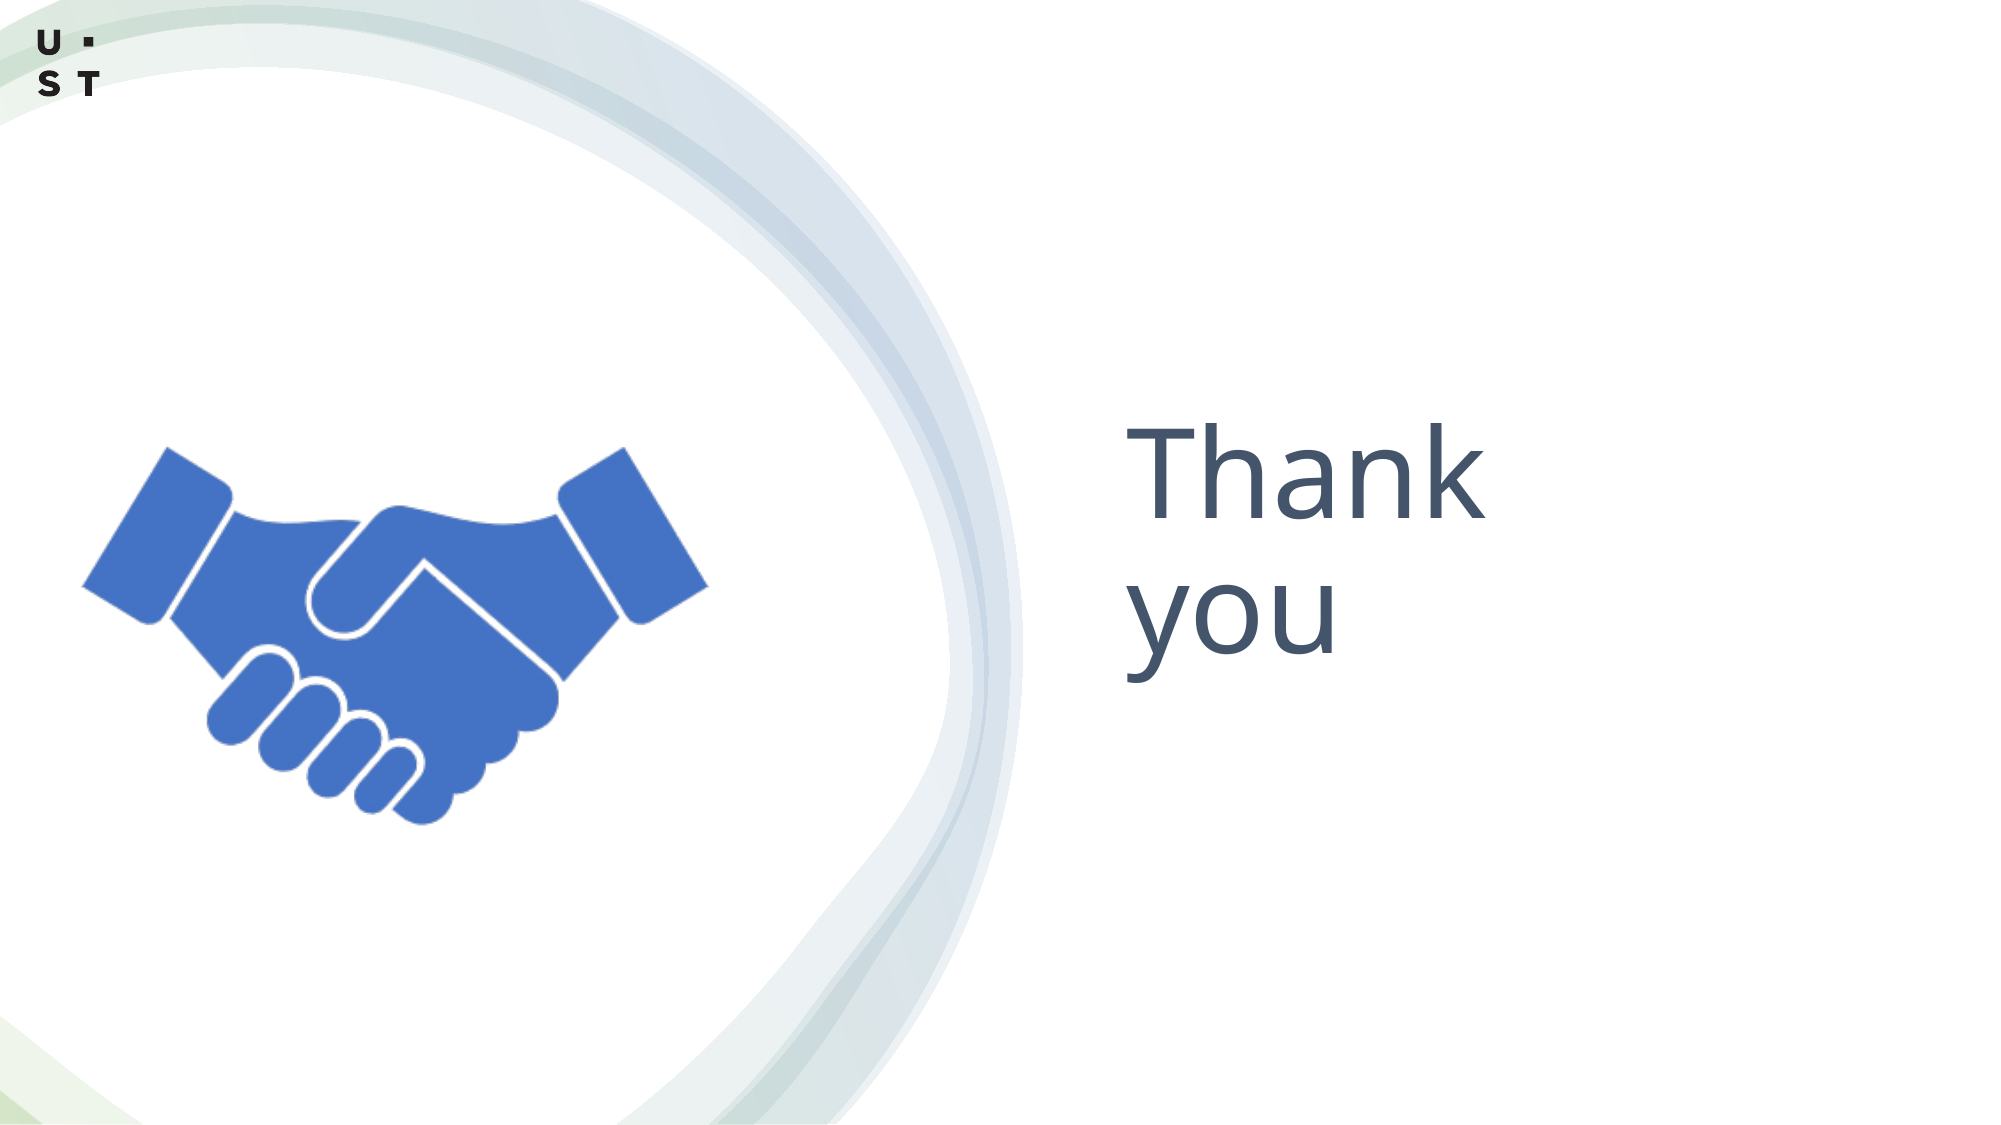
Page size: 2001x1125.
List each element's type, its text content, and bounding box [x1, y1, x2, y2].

text_box [1023, 0, 2000, 1125]
picture [37, 29, 100, 97]
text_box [0, 0, 1023, 1125]
title Thank you [1111, 403, 1900, 617]
